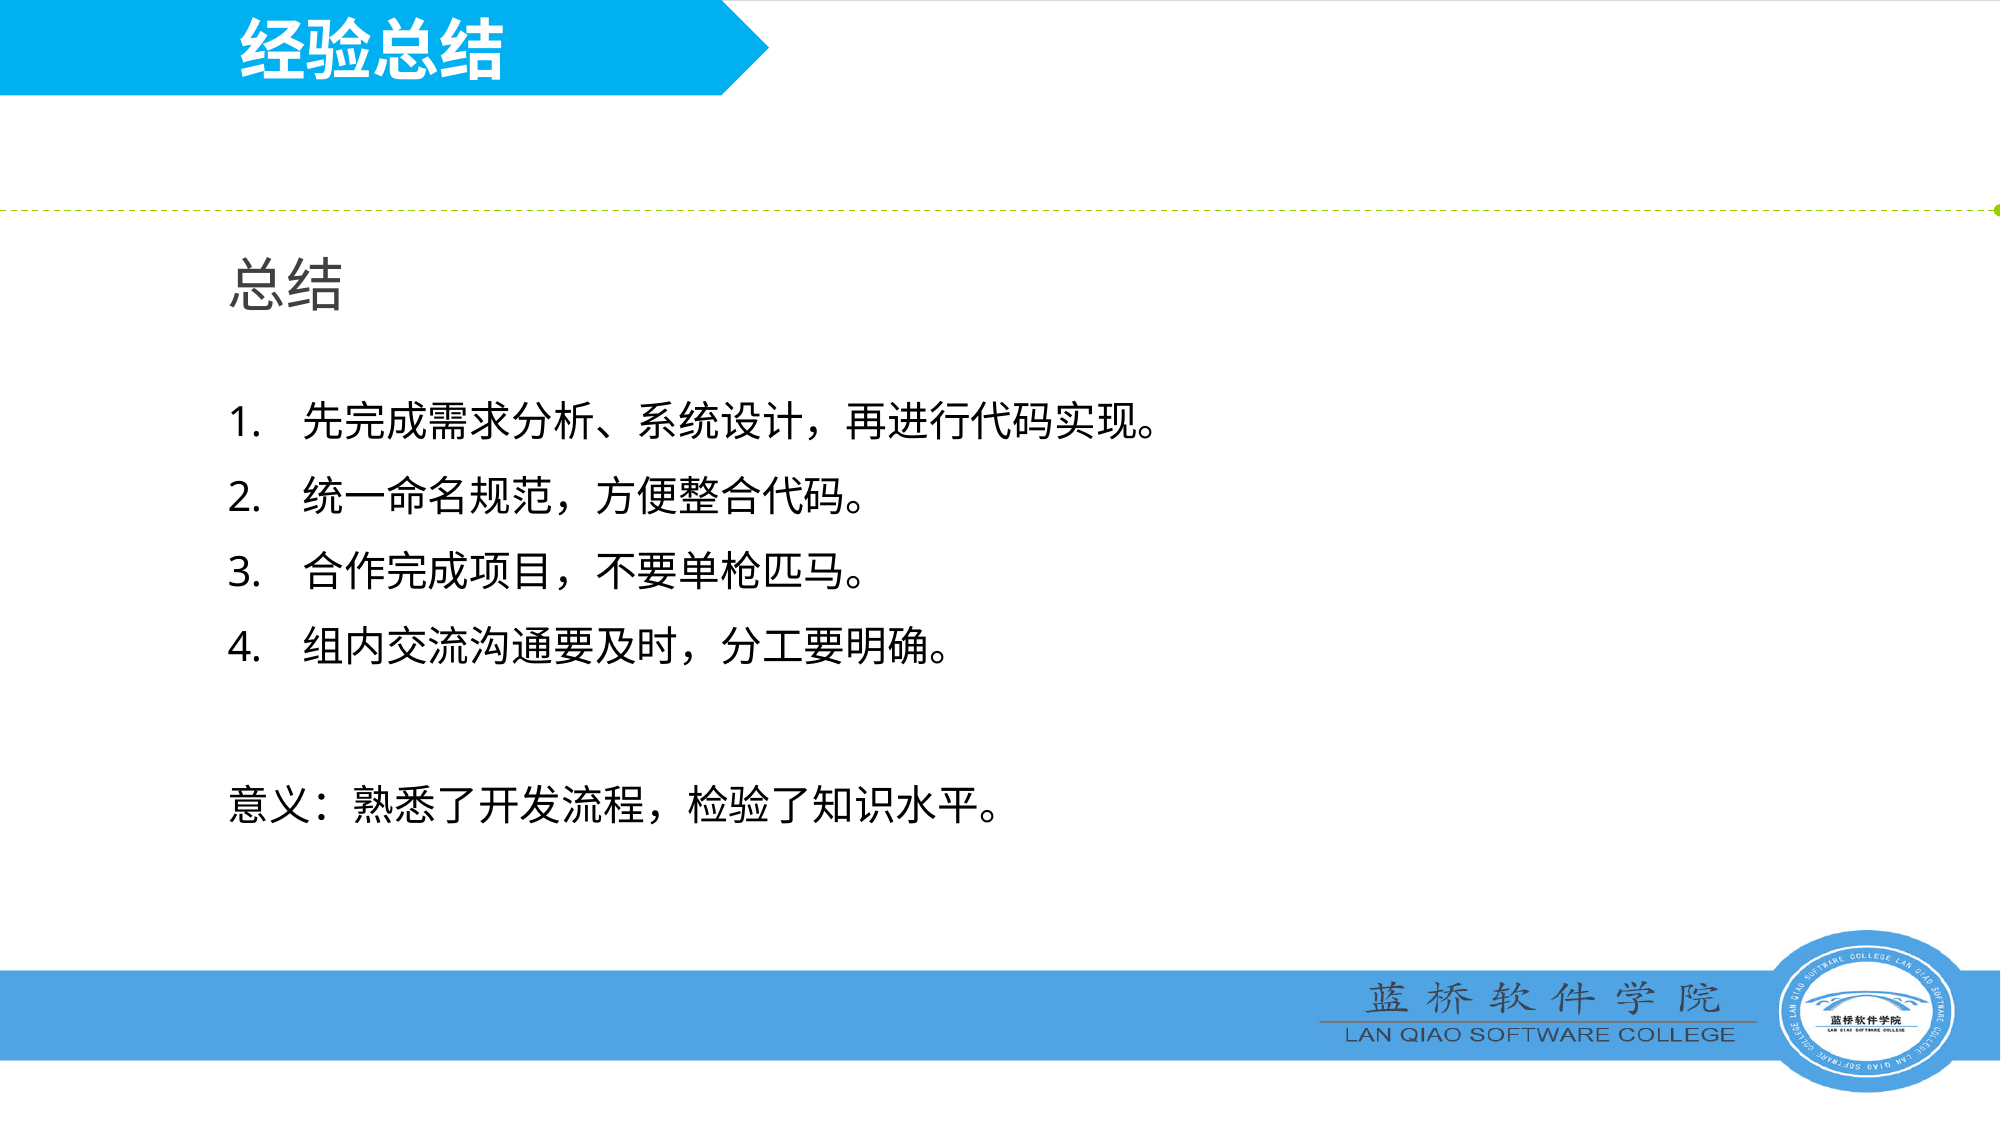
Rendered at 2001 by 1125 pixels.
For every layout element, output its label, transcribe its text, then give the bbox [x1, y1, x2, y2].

text_box 先完成需求分析、系统设计，再进行代码实现。 统一命名规范，方便整合代码。 合作完成项目，不要单枪匹马。 组内交流沟通要及时，分工要明确。 [212, 362, 1471, 678]
text_box 经验总结 [0, 0, 771, 97]
picture [0, 0, 2001, 1125]
text_box 意义：熟悉了开发流程，检验了知识水平。 [213, 746, 1140, 837]
text_box 总结 [213, 240, 360, 325]
